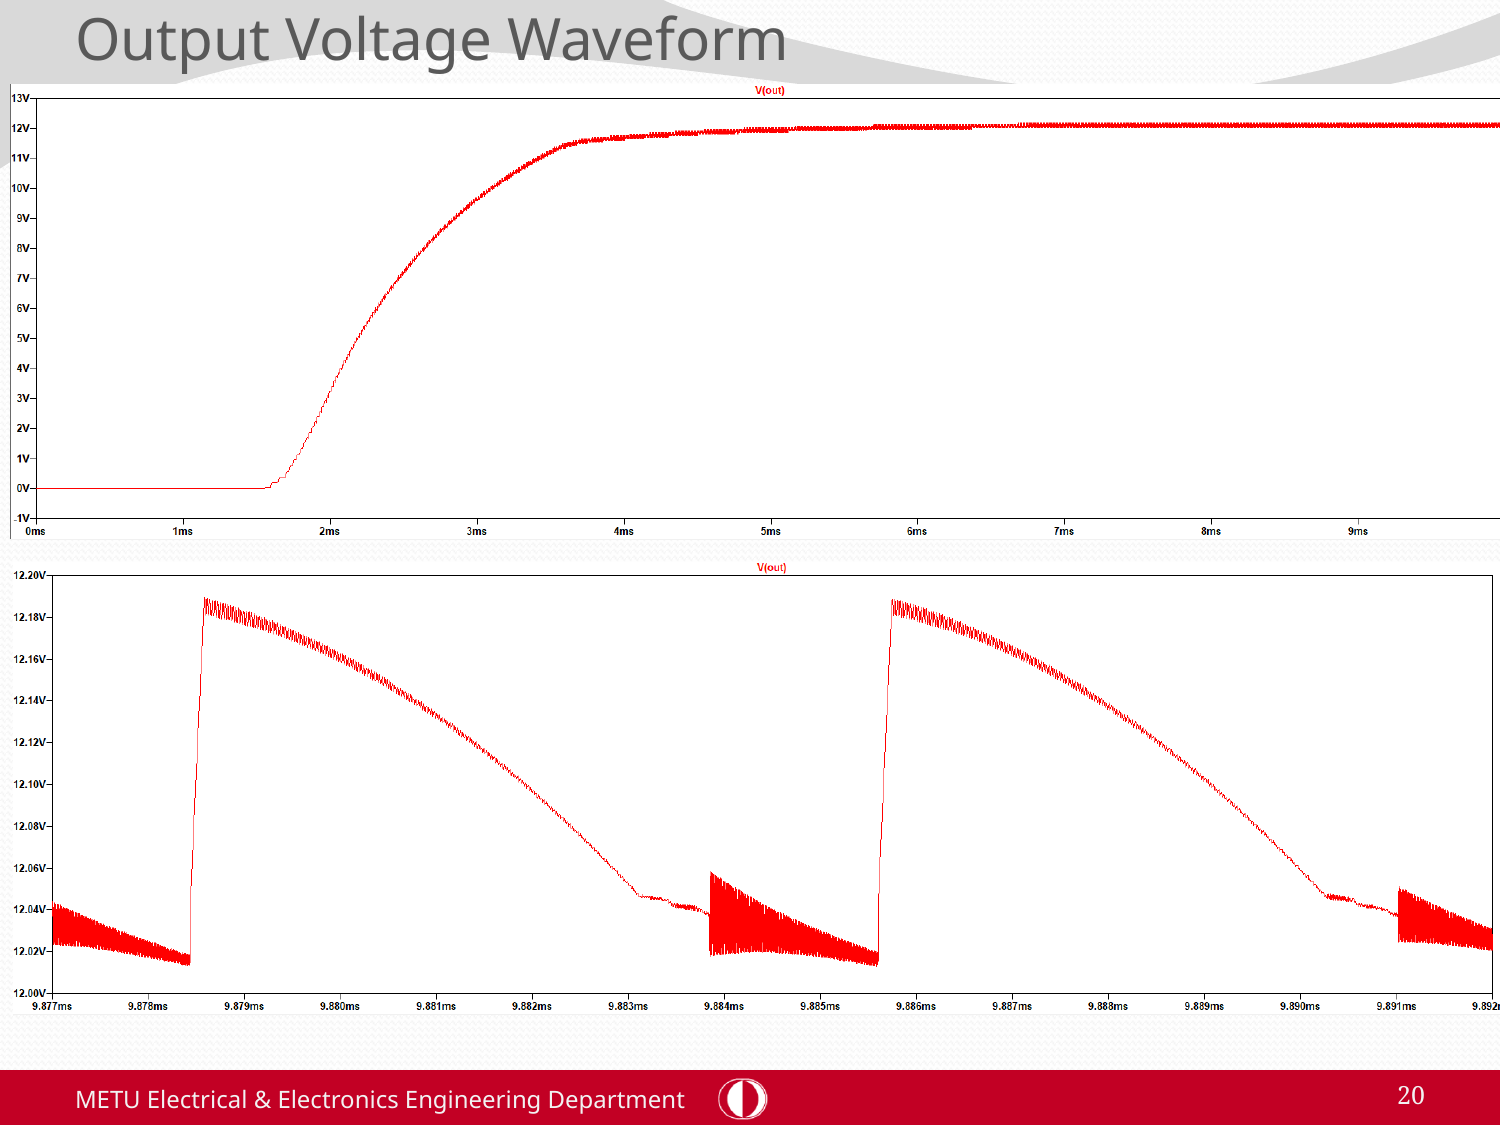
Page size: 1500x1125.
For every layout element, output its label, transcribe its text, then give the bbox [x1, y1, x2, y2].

picture [713, 1078, 781, 1122]
slide_number 20 [1330, 1070, 1425, 1114]
picture [12, 562, 1500, 1015]
title Output Voltage Waveform [75, 0, 1425, 73]
slide_number METU Electrical & Electronics Engineering Department [75, 1070, 732, 1114]
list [10, 84, 1500, 540]
